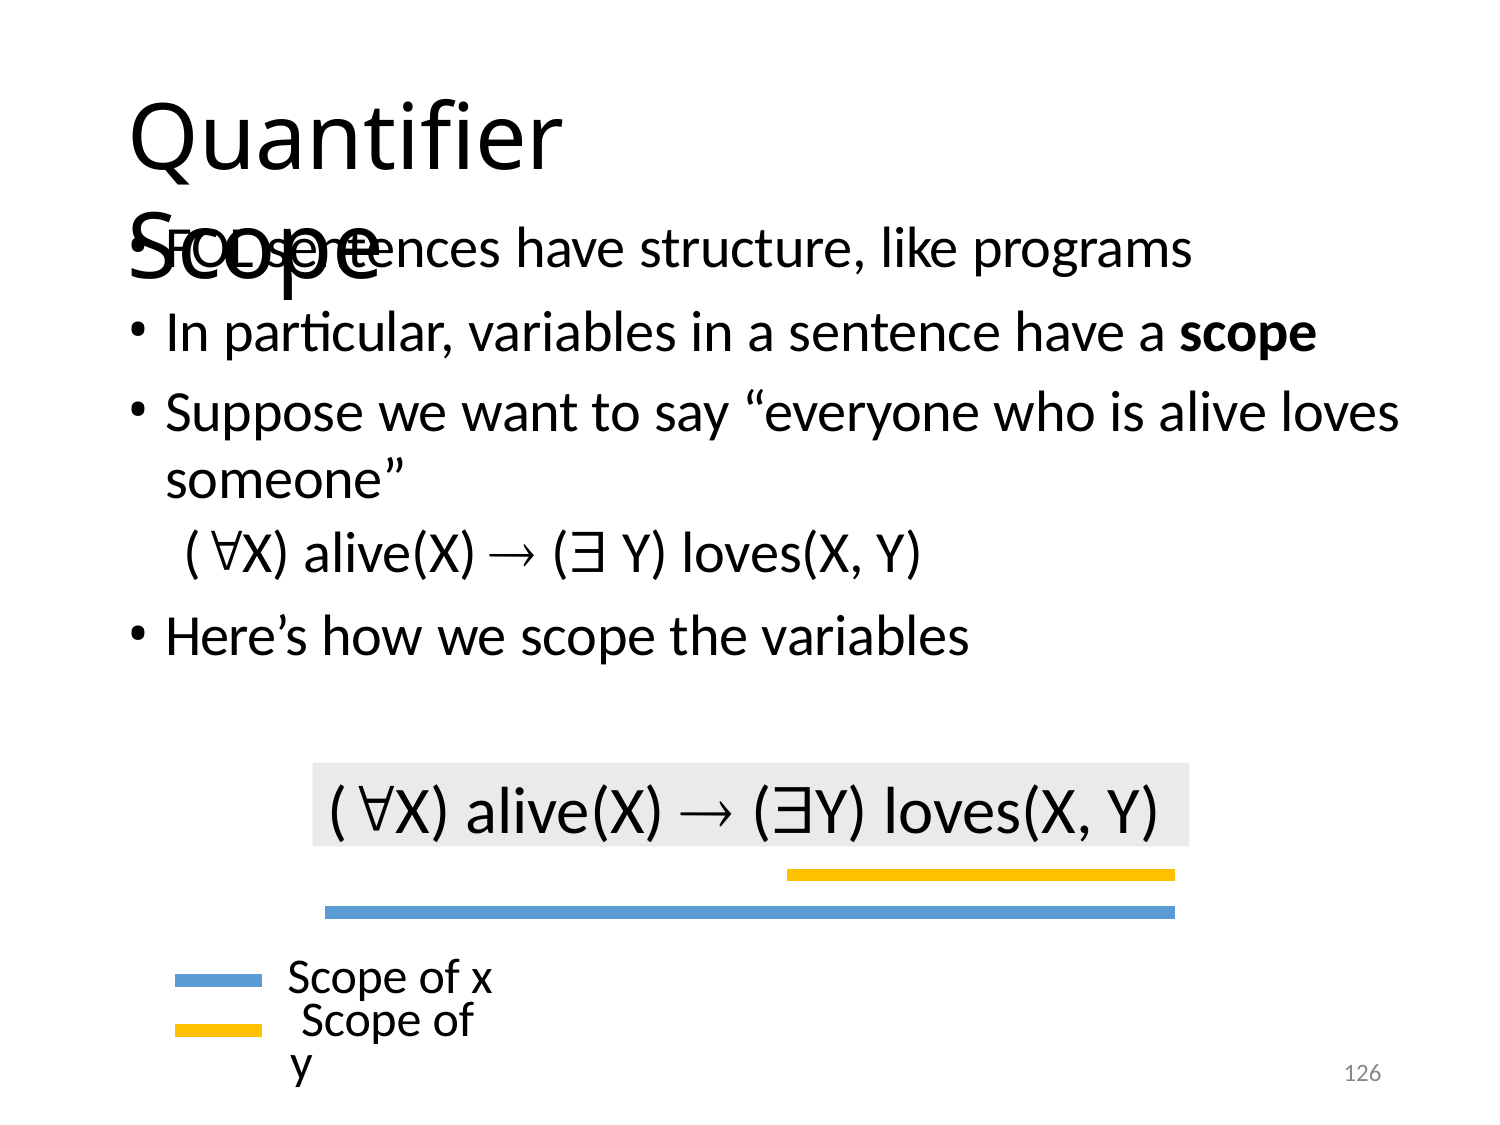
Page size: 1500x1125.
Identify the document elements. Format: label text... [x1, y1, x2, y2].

text_box FOL sentences have structure, like programs In particular, variables in a sentence have a scope Suppose we want to say “everyone who is alive loves someone” (X) alive(X)  ( Y) loves(X, Y) Here’s how we scope the variables [125, 193, 1415, 668]
title Quantifier Scope [125, 75, 745, 193]
text_box Scope of x Scope of y [285, 939, 500, 1089]
text_box 126 [1337, 1060, 1389, 1087]
text_box (X) alive(X)  (Y) loves(X, Y) [312, 762, 1190, 847]
